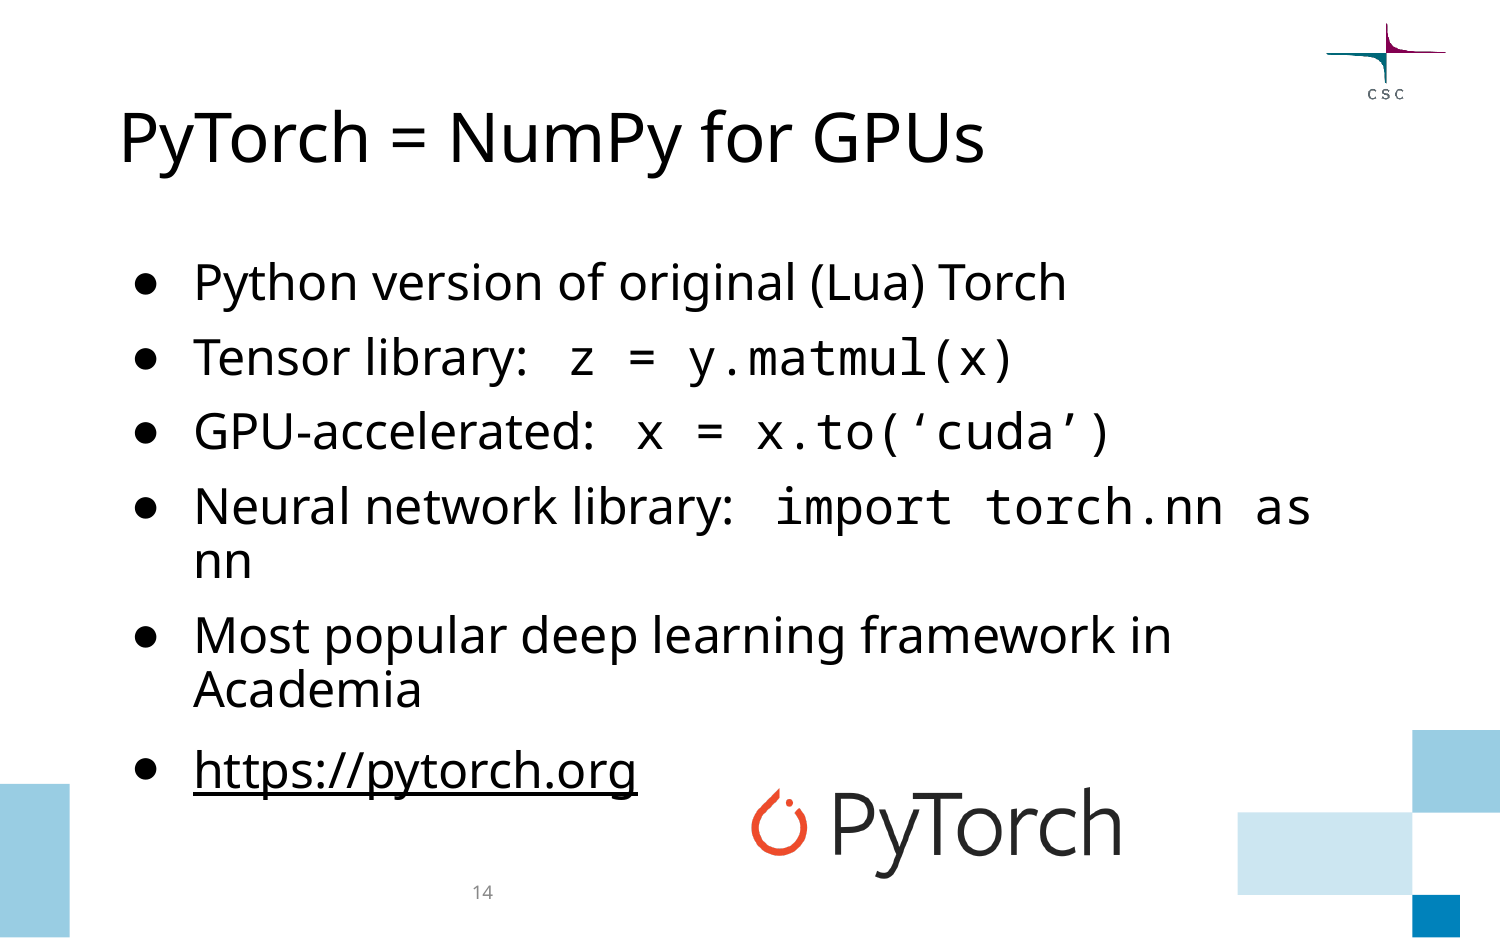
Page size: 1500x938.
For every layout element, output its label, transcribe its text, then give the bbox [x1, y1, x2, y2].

slide_number ‹#› [456, 868, 795, 919]
picture [702, 786, 1169, 881]
picture [1296, 0, 1480, 128]
title PyTorch = NumPy for GPUs [103, 49, 1397, 232]
list Python version of original (Lua) Torch Tensor library: z = y.matmul(x) GPU-accelerated: x = x.to(‘cuda’) Neural network library: import torch.nn as nn Most popular deep learning framework in Academia https://pytorch.org [103, 249, 1397, 845]
